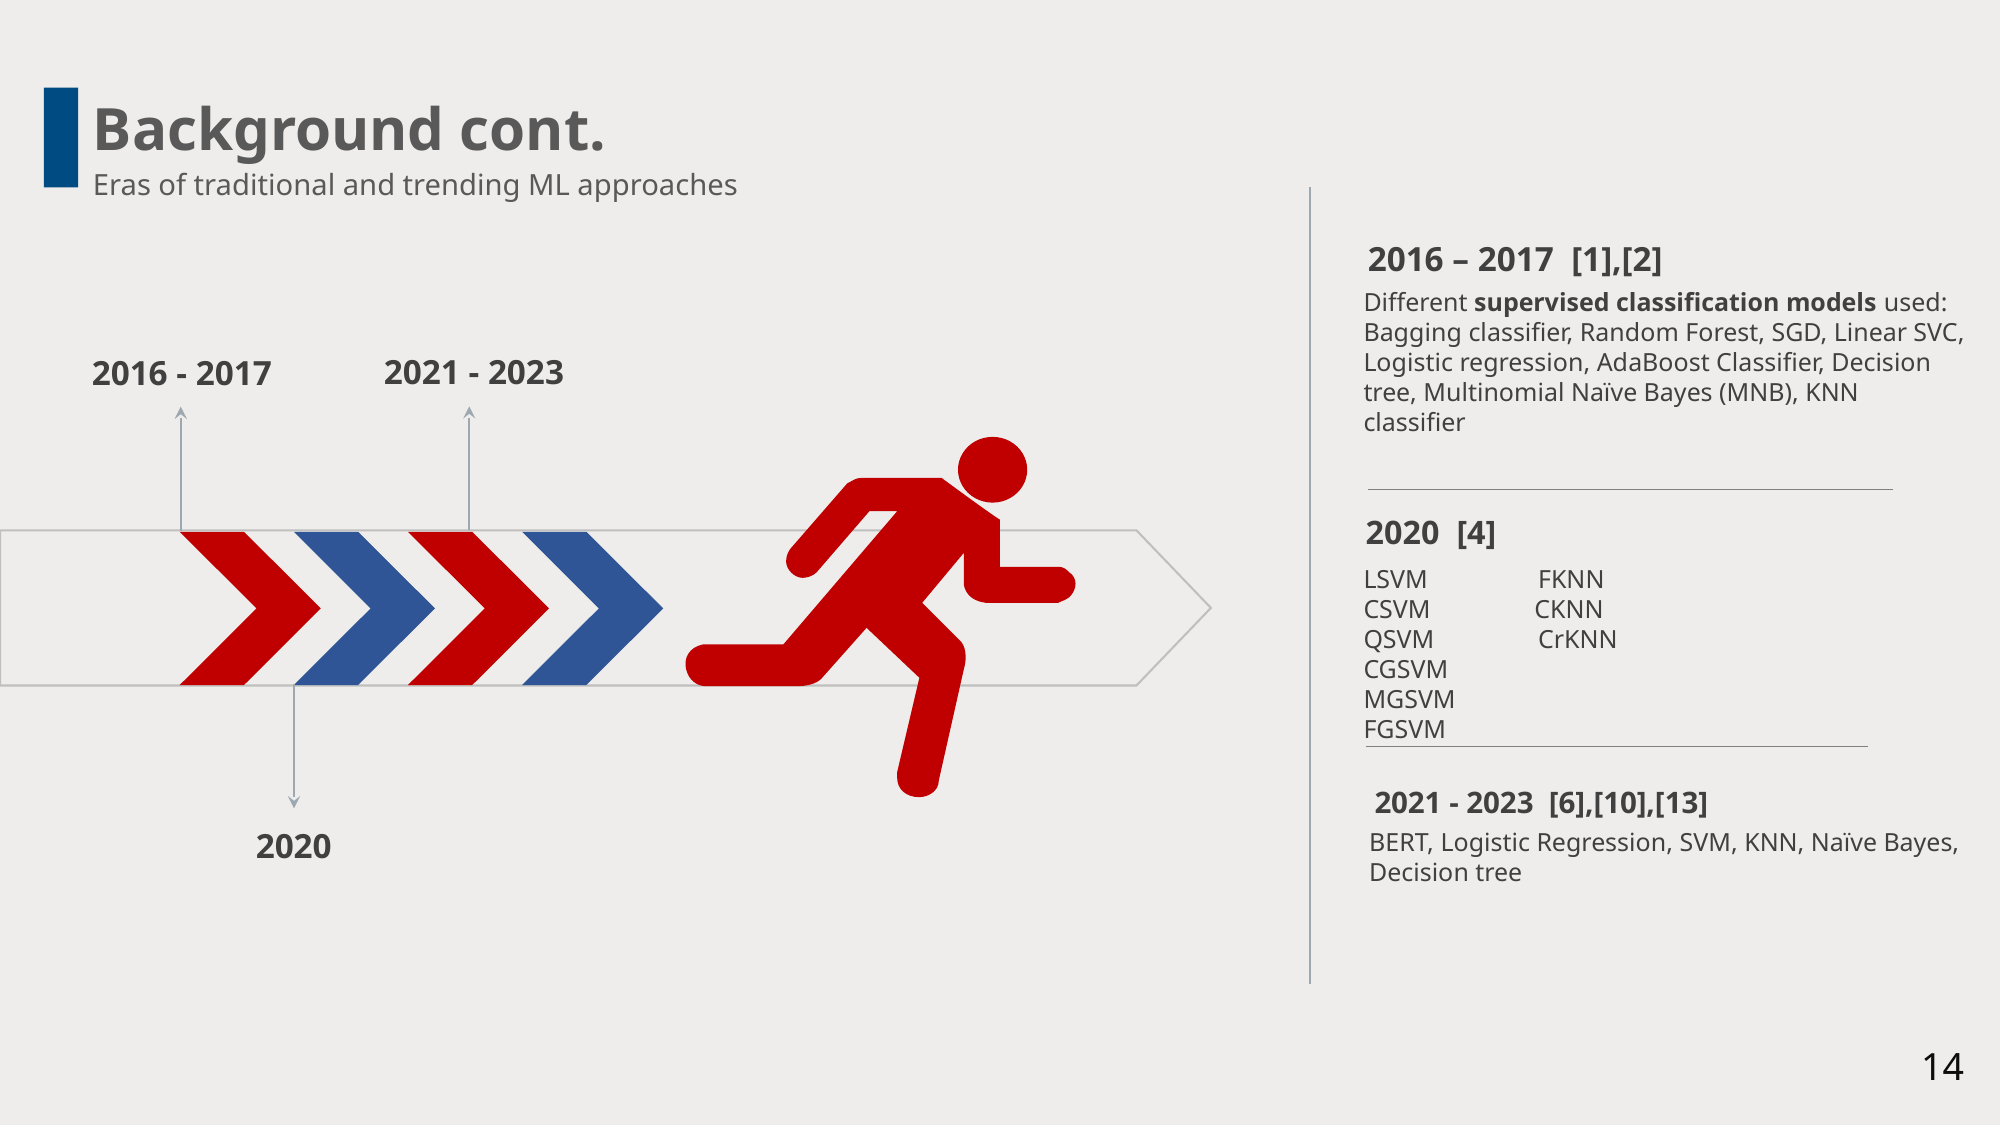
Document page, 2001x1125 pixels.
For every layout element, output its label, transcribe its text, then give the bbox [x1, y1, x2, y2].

text_box [43, 86, 78, 188]
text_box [1354, 784, 1987, 896]
text_box 14 [1906, 1035, 1988, 1096]
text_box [683, 436, 1078, 798]
text_box [577, 529, 683, 687]
text_box [473, 531, 596, 687]
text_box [191, 684, 397, 893]
text_box [519, 530, 665, 687]
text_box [49, 317, 315, 531]
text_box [1348, 236, 1982, 490]
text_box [371, 322, 577, 531]
text_box [315, 529, 482, 687]
text_box [246, 531, 368, 684]
text_box [291, 530, 437, 684]
text_box [177, 531, 323, 687]
text_box Eras of traditional and trending ML approaches [78, 141, 1086, 209]
text_box [405, 531, 551, 687]
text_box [1348, 512, 1868, 753]
text_box Background cont. [78, 84, 817, 141]
text_box [1078, 529, 1212, 687]
text_box [0, 529, 254, 687]
